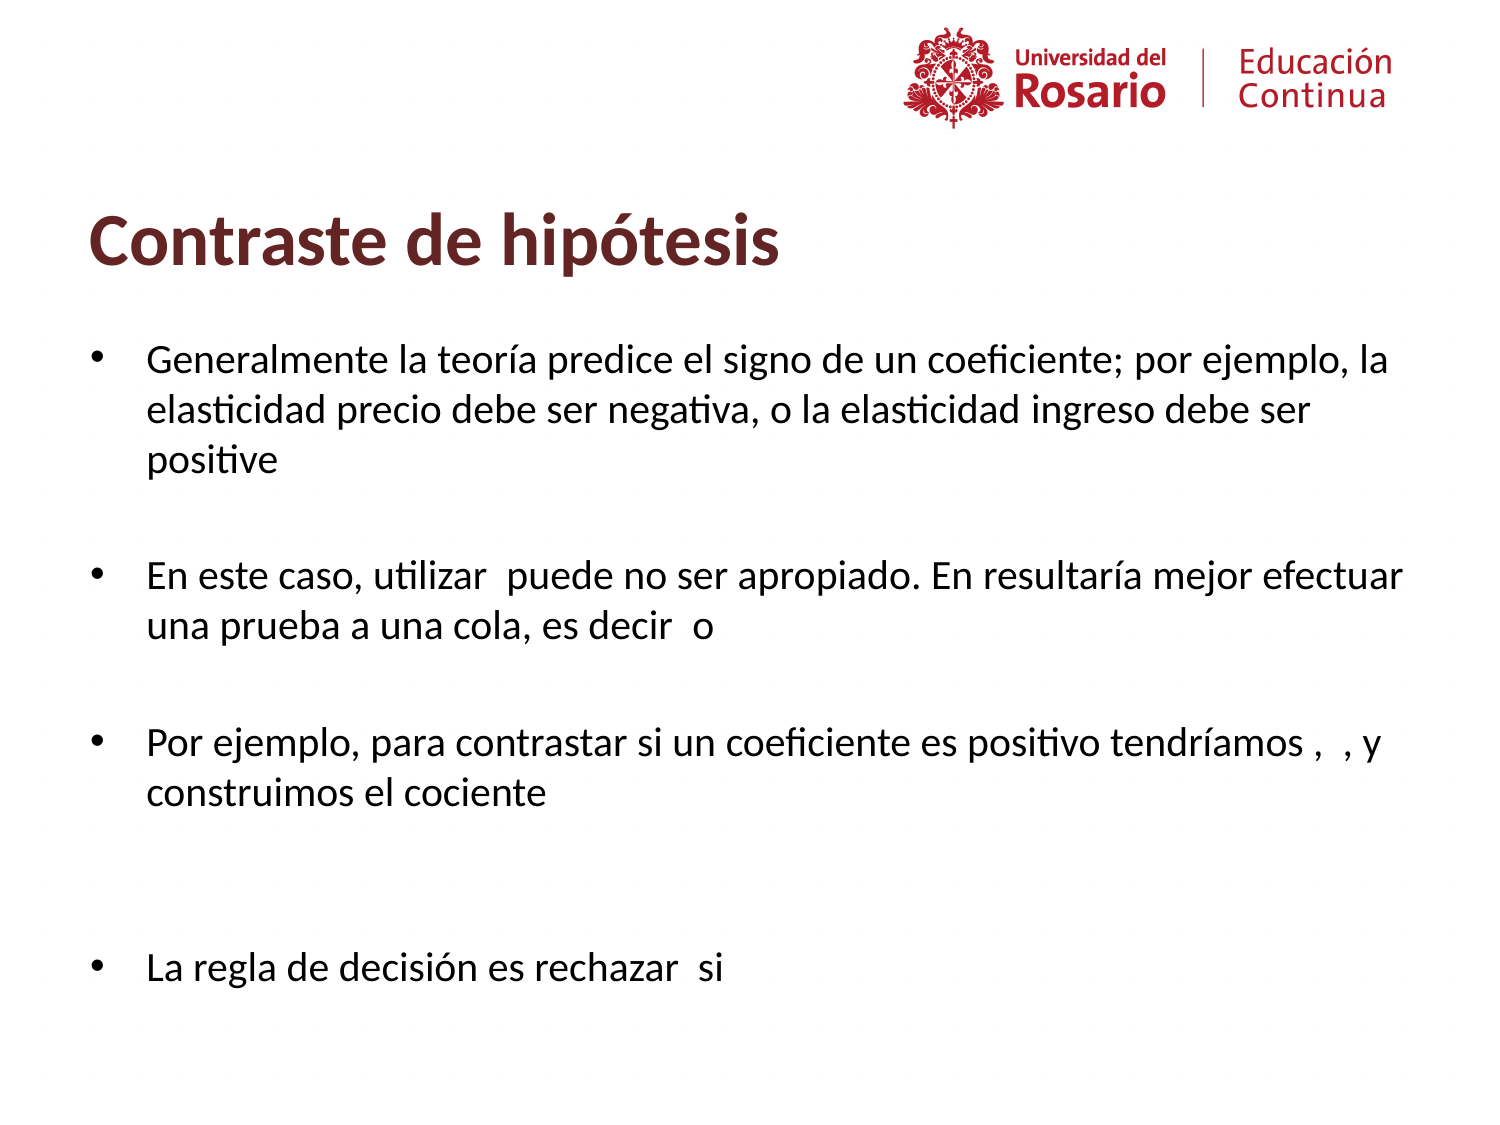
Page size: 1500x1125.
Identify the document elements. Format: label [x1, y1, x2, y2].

list [0, 0, 1499, 1076]
